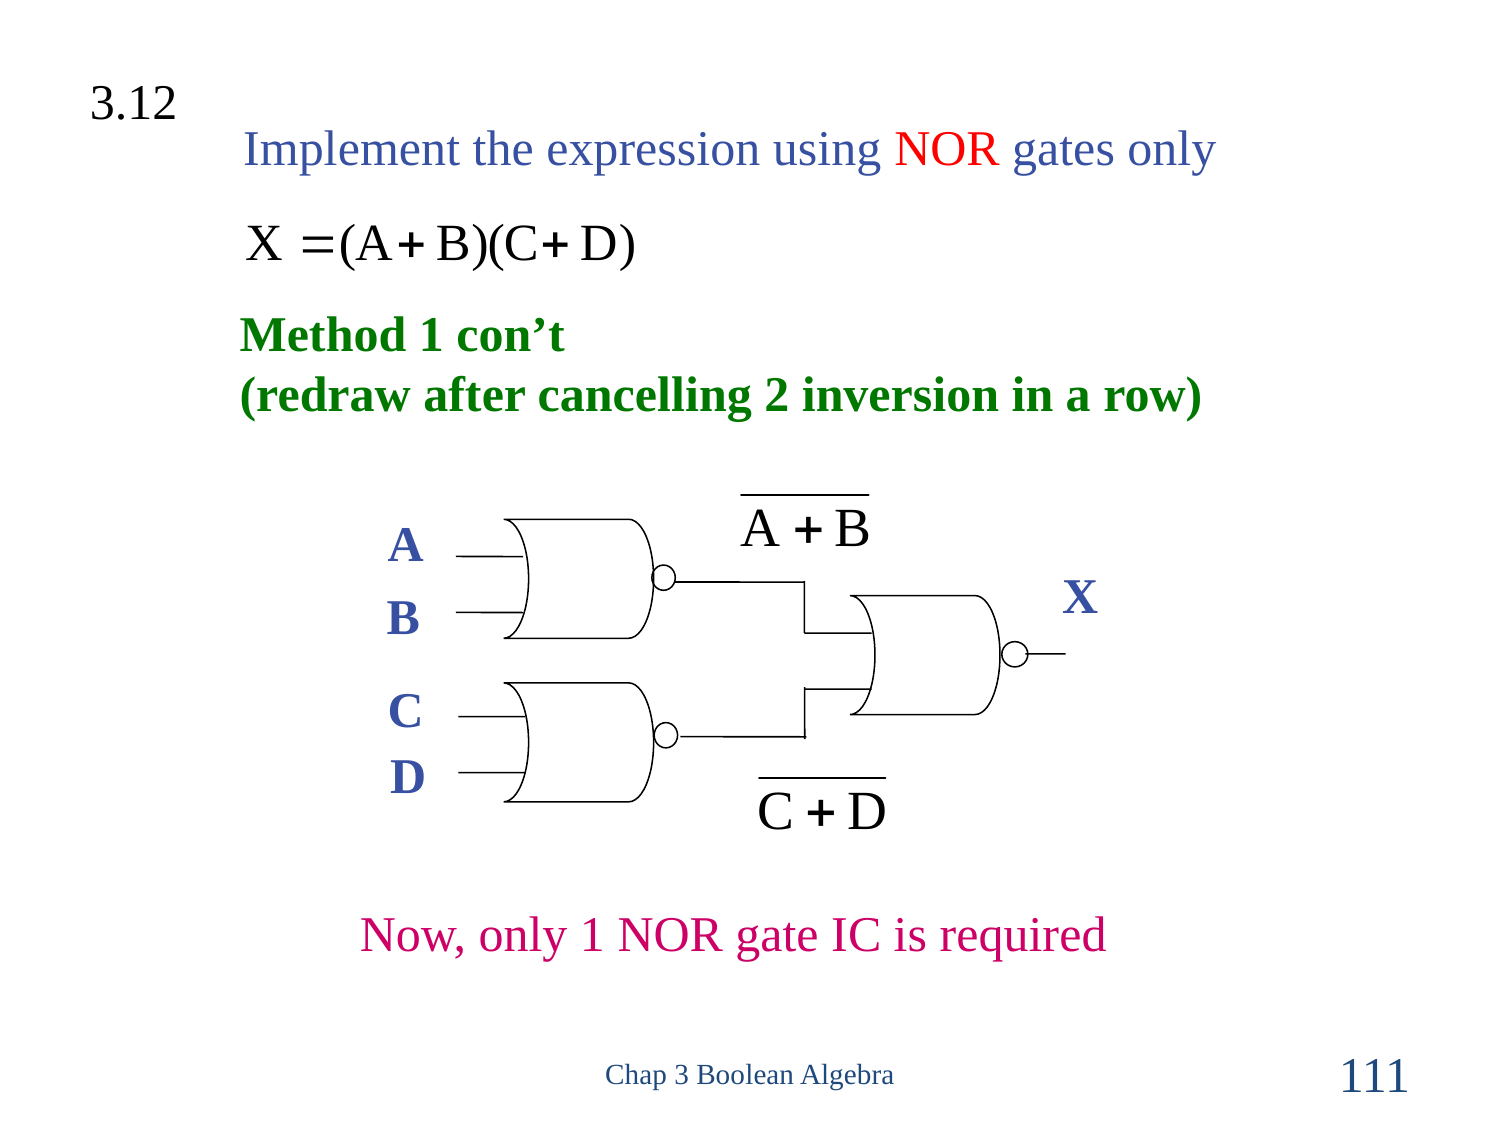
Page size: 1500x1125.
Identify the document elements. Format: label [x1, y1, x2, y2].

text_box [224, 294, 1218, 429]
slide_number [1074, 1042, 1425, 1103]
text_box [345, 894, 1122, 970]
footer [512, 1042, 988, 1103]
text_box [75, 62, 1291, 183]
text_box [371, 481, 1127, 844]
list [236, 212, 647, 283]
